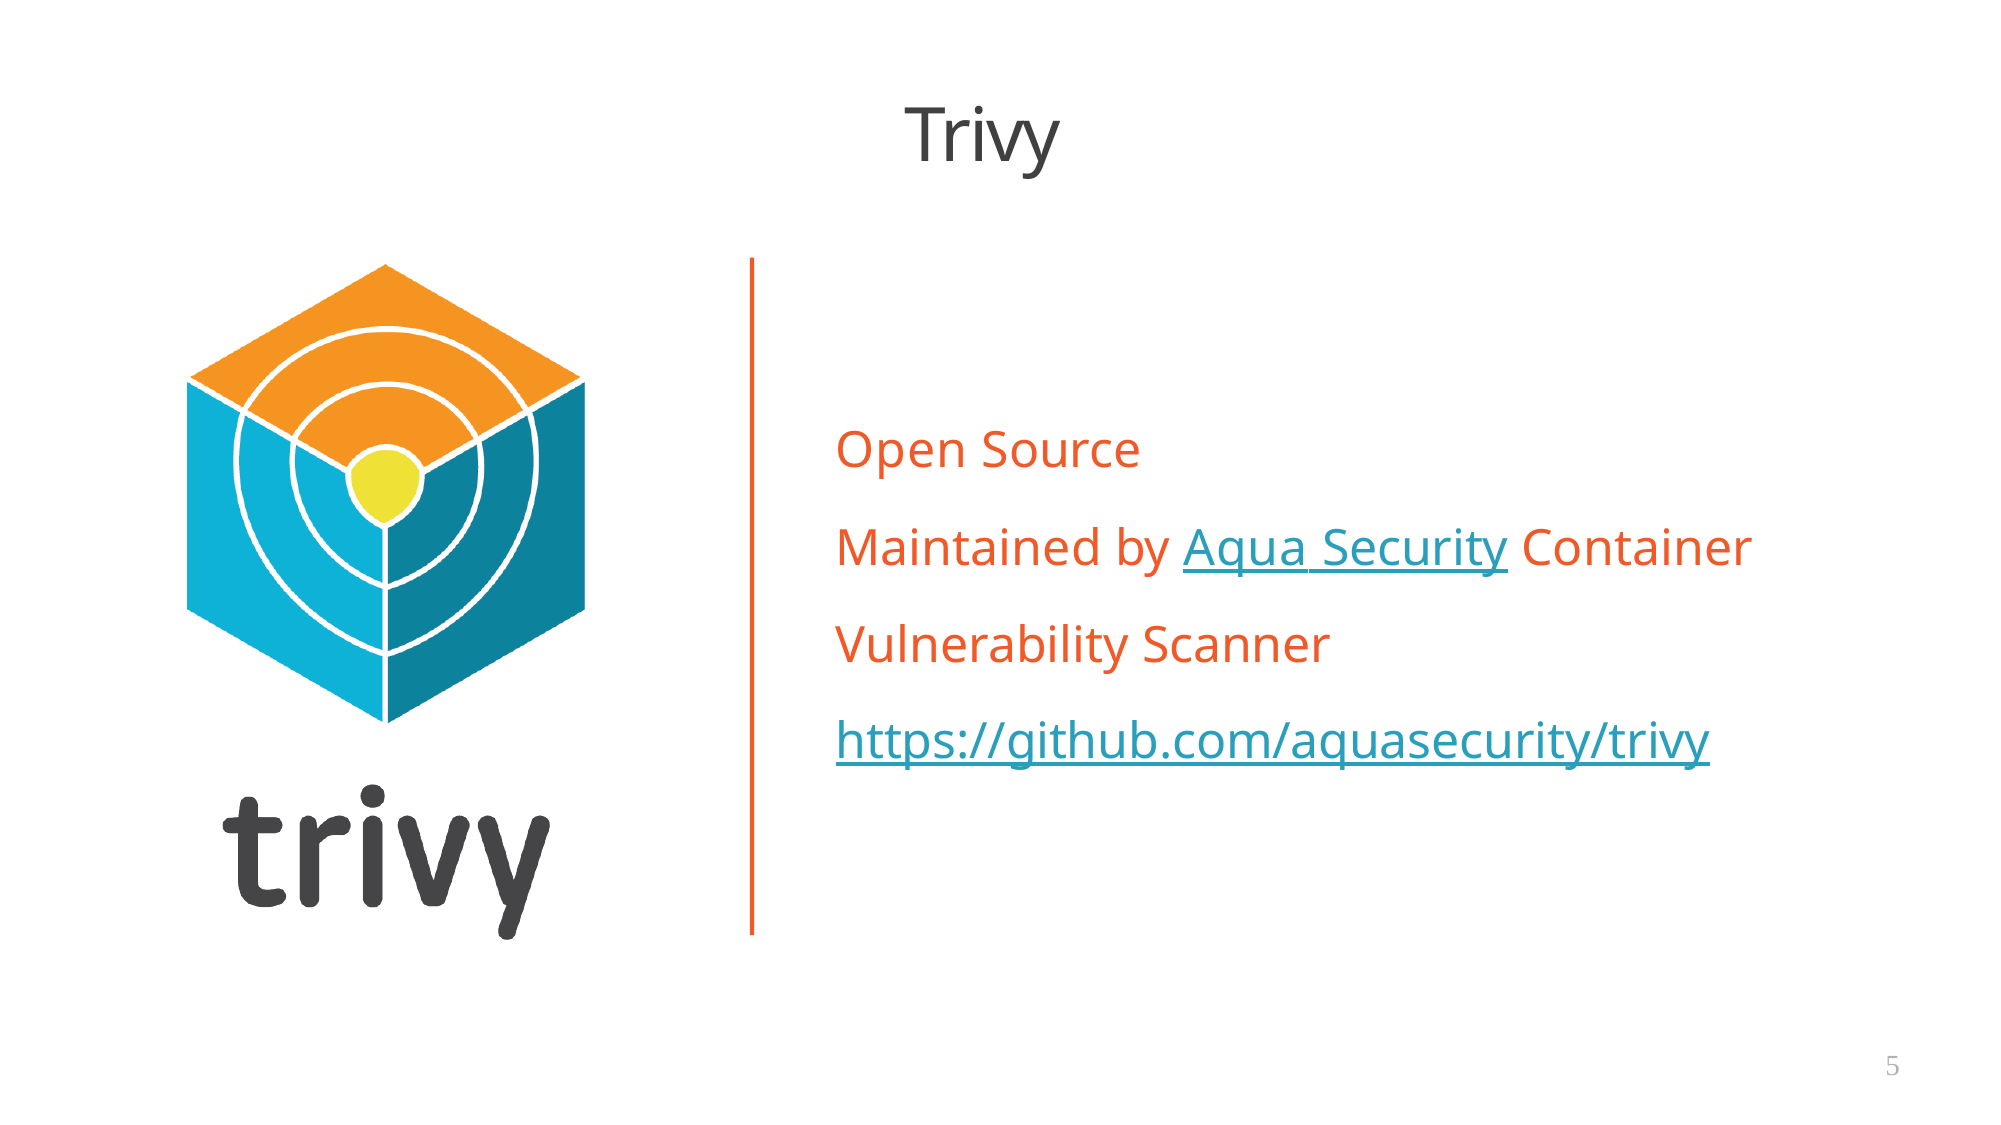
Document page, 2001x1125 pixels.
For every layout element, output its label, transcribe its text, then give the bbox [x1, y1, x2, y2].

text_box Open Source Maintained by Aqua Security Container Vulnerability Scanner https://github.com/aquasecurity/trivy [833, 415, 1807, 769]
title Trivy [902, 83, 1084, 274]
slide_number 5 [1440, 1046, 1900, 1103]
picture [187, 264, 586, 940]
